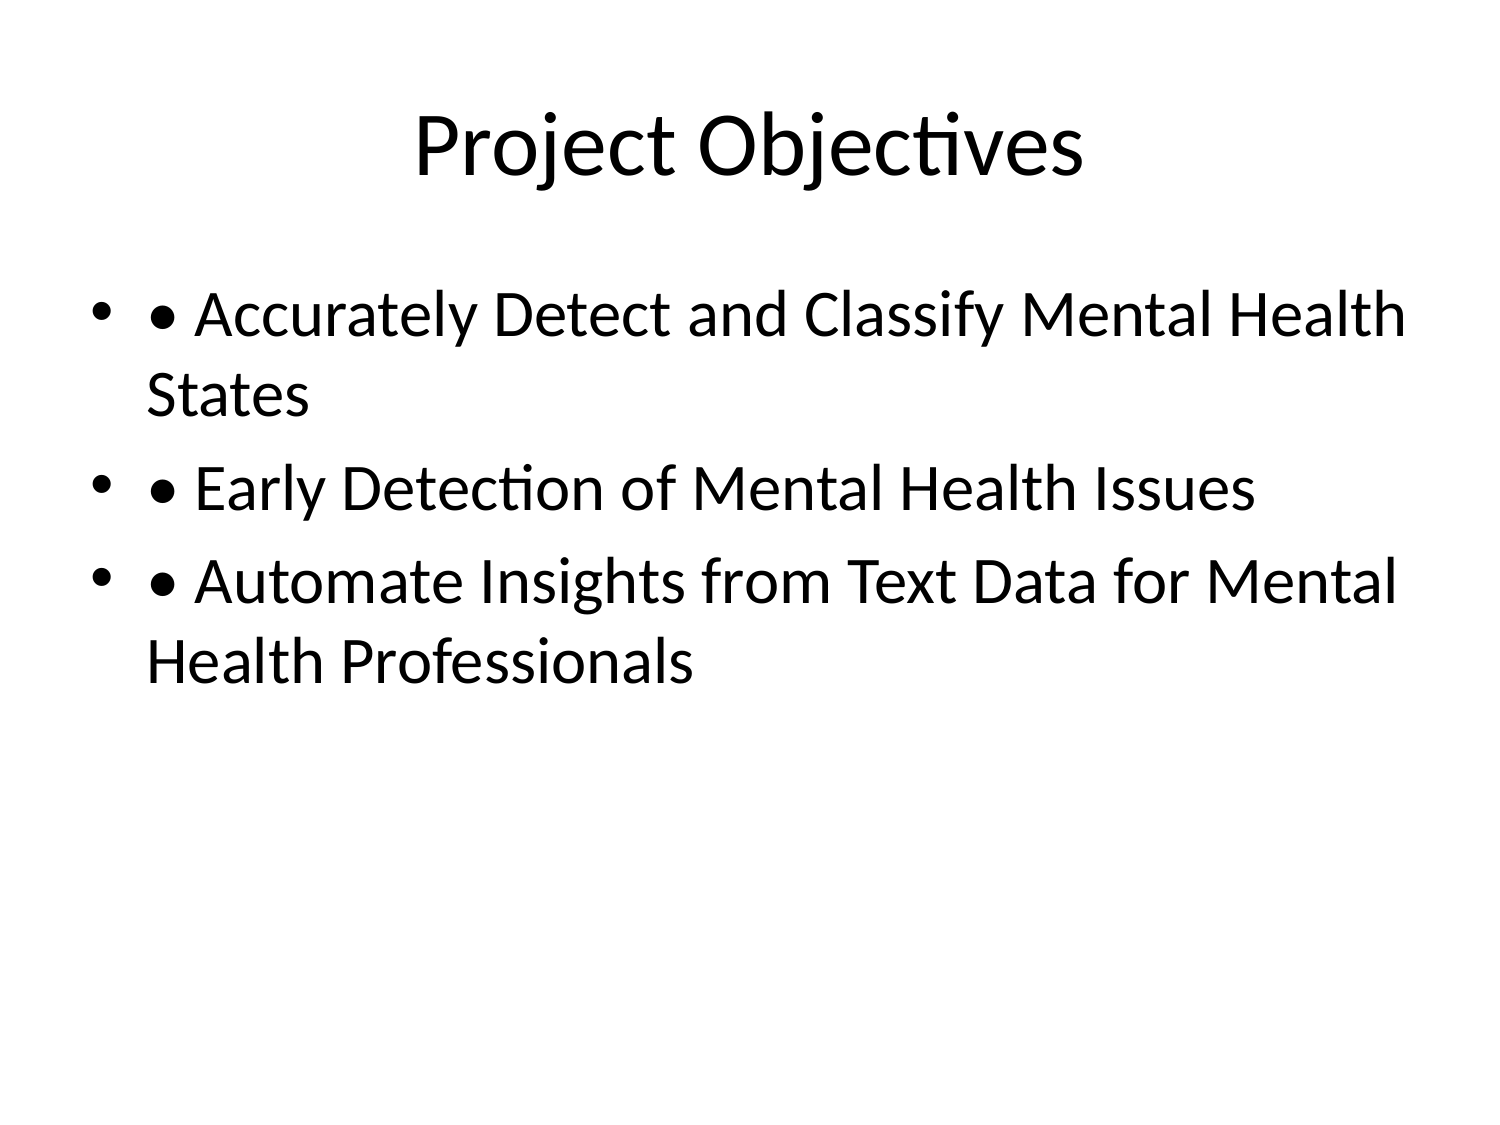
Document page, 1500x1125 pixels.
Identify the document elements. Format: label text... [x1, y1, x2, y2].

title Project Objectives [75, 45, 1425, 233]
list • Accurately Detect and Classify Mental Health States • Early Detection of Mental Health Issues • Automate Insights from Text Data for Mental Health Professionals [75, 262, 1425, 1005]
